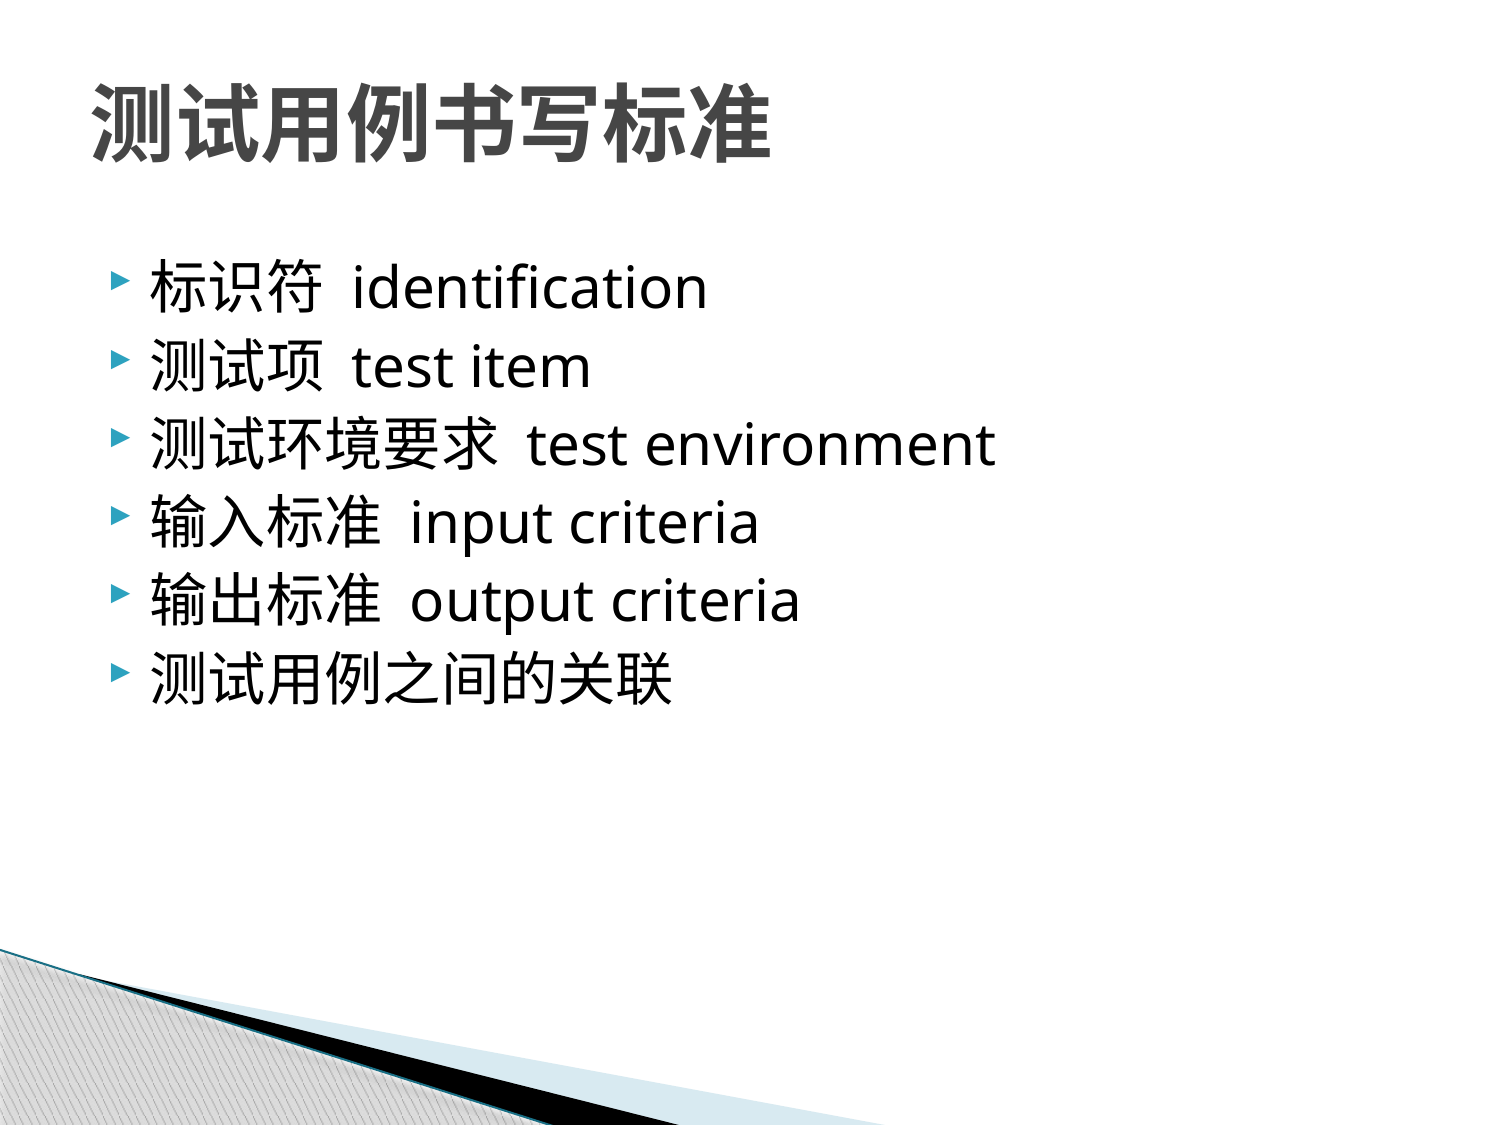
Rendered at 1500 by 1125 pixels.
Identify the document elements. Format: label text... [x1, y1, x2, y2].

title 测试用例书写标准 [75, 45, 1425, 197]
list 标识符 identification 测试项 test item 测试环境要求 test environment 输入标准 input criteria 输出标准 output criteria 测试用例之间的关联 [75, 243, 1425, 986]
